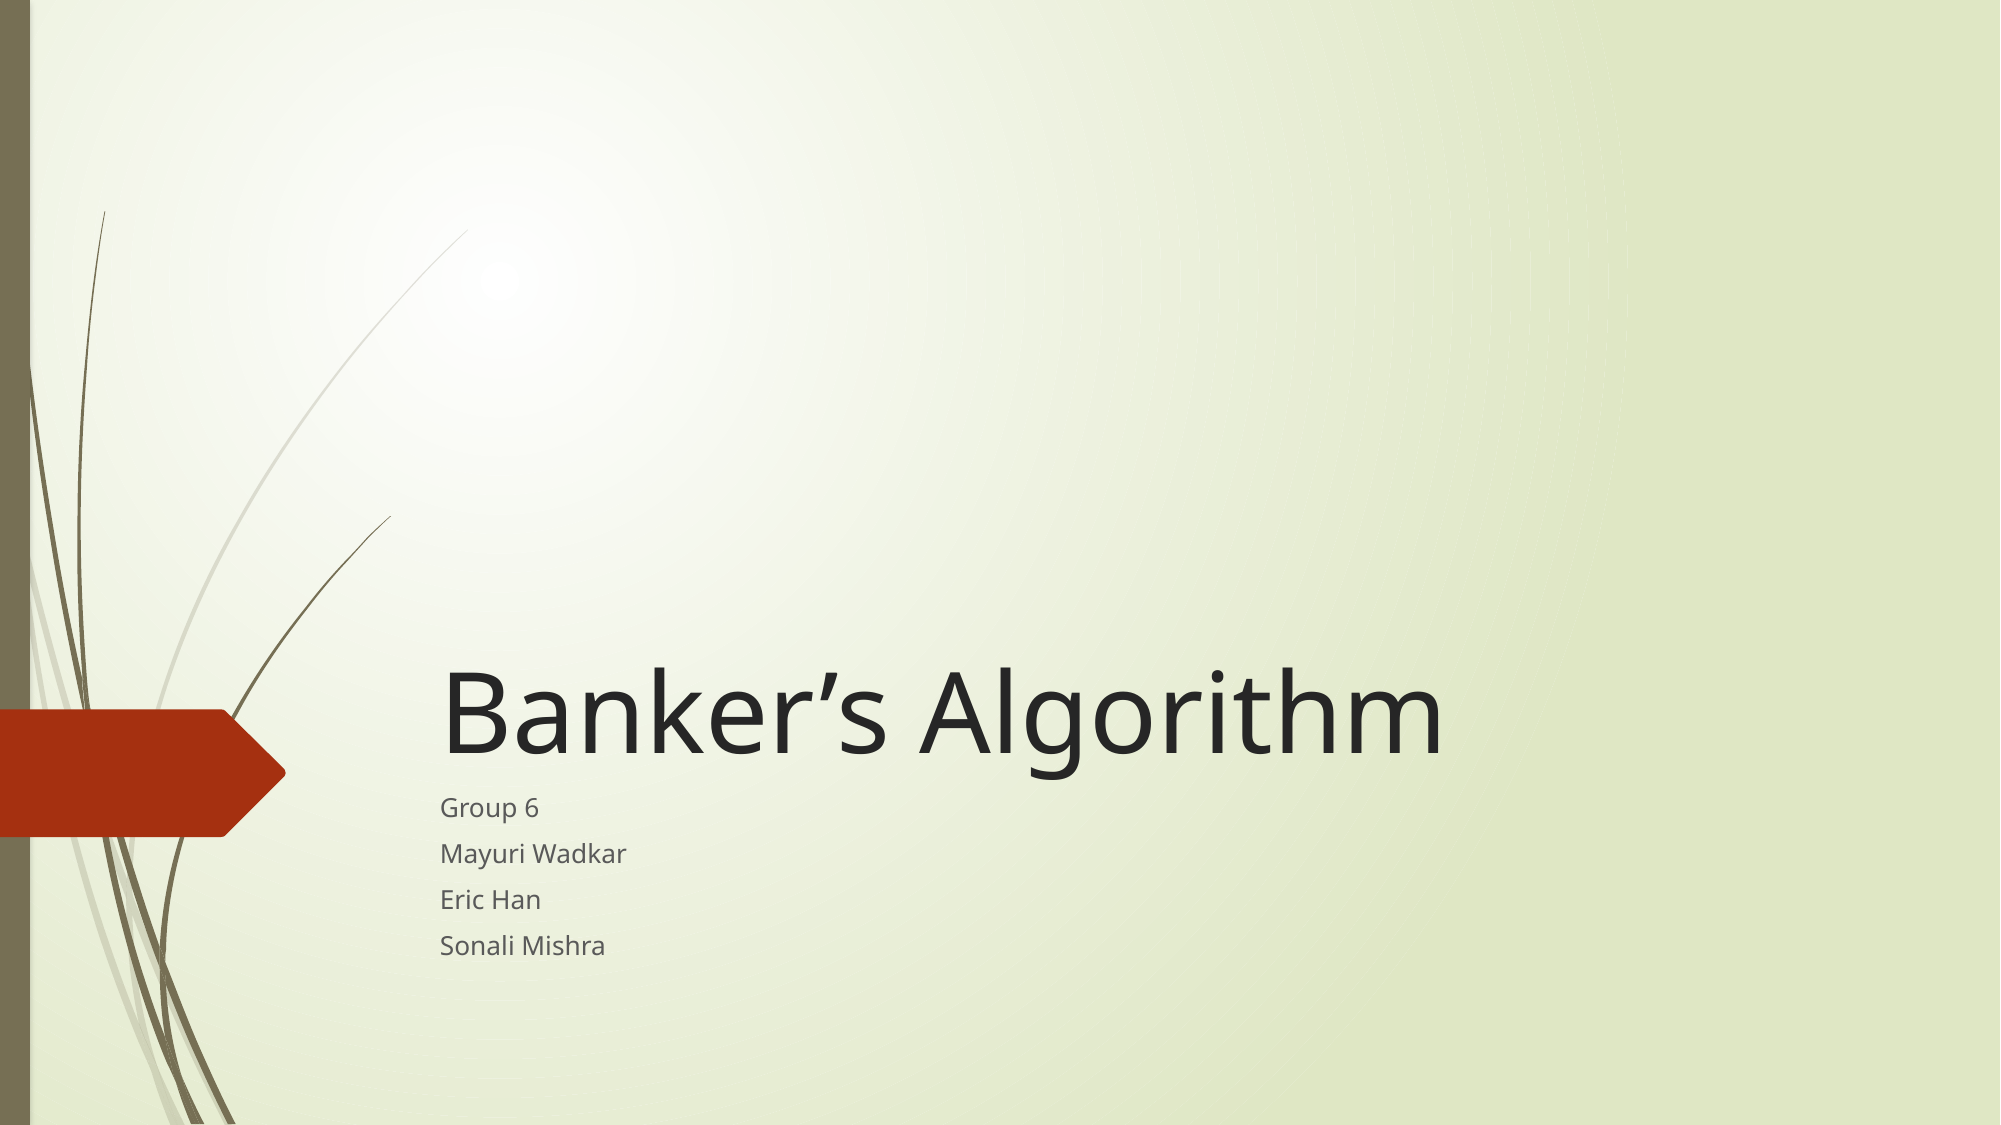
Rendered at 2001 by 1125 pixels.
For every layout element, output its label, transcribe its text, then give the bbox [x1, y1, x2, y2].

title Banker’s Algorithm [424, 412, 1888, 783]
subtitle Group 6 Mayuri Wadkar Eric Han Sonali Mishra [424, 783, 1888, 969]
